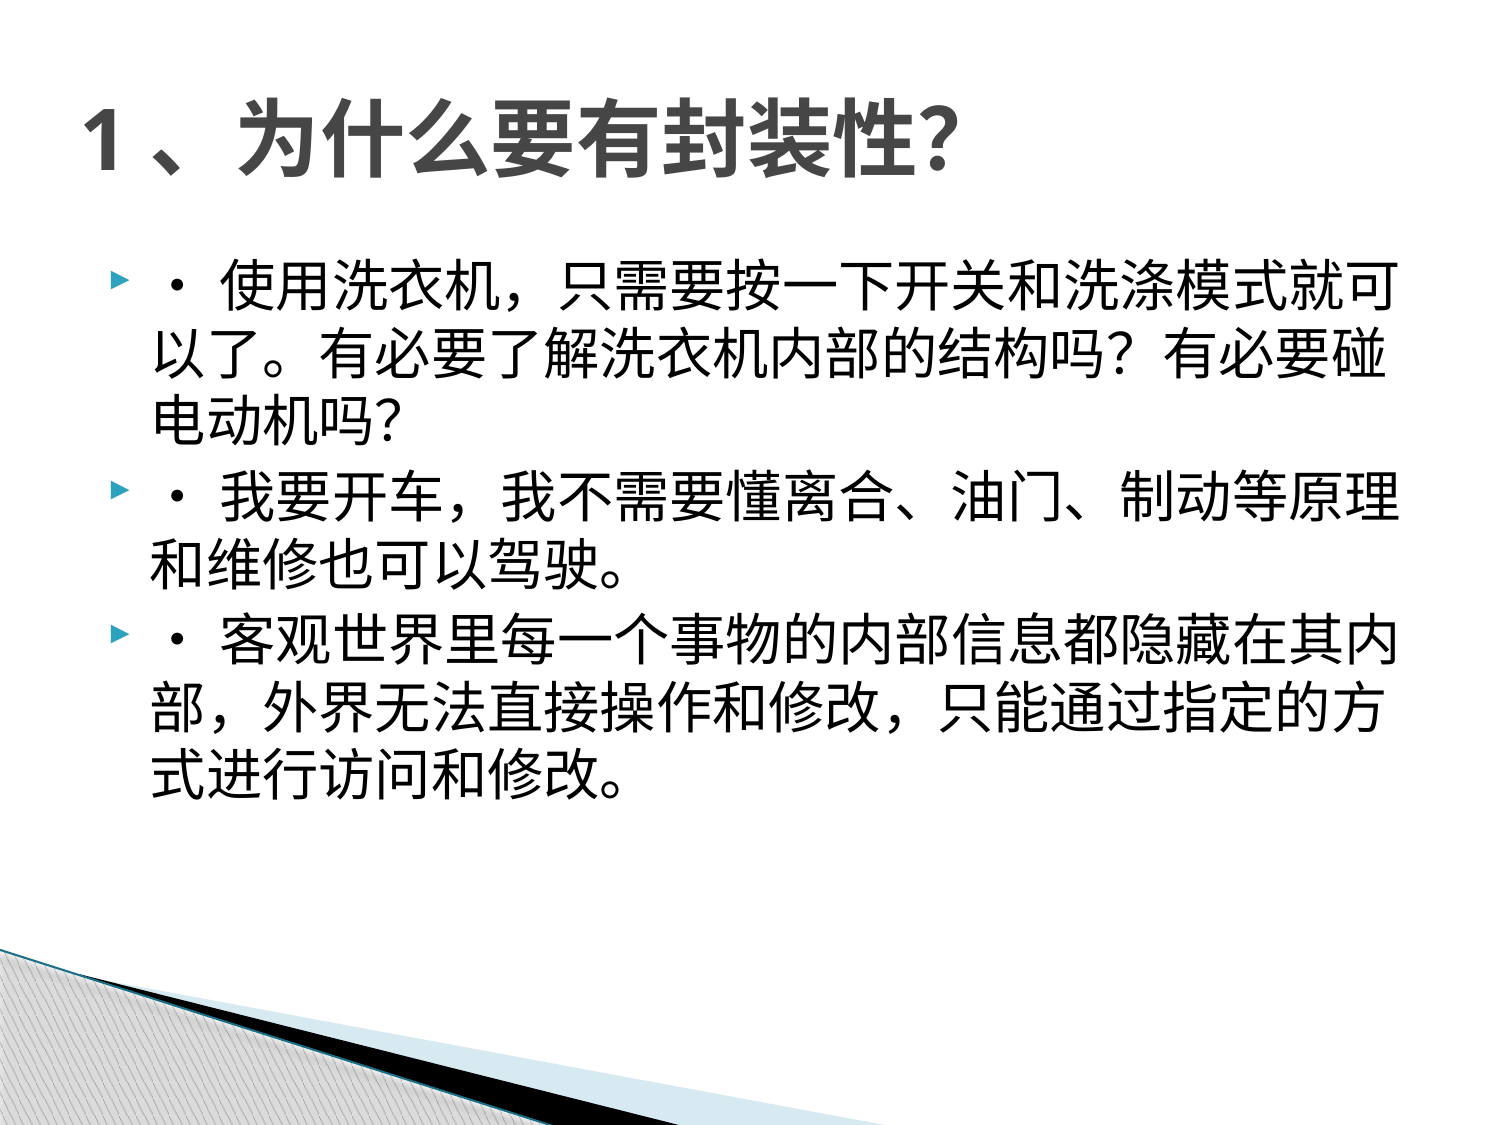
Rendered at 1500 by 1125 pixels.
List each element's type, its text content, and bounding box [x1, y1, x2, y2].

title 1、为什么要有封装性？ [64, 42, 1415, 231]
list •使用洗衣机，只需要按一下开关和洗涤模式就可以了。有必要了解洗衣机内部的结构吗？有必要碰电动机吗？ •我要开车，我不需要懂离合、油门、制动等原理和维修也可以驾驶。 •客观世界里每一个事物的内部信息都隐藏在其内部，外界无法直接操作和修改，只能通过指定的方式进行访问和修改。 [75, 243, 1425, 986]
